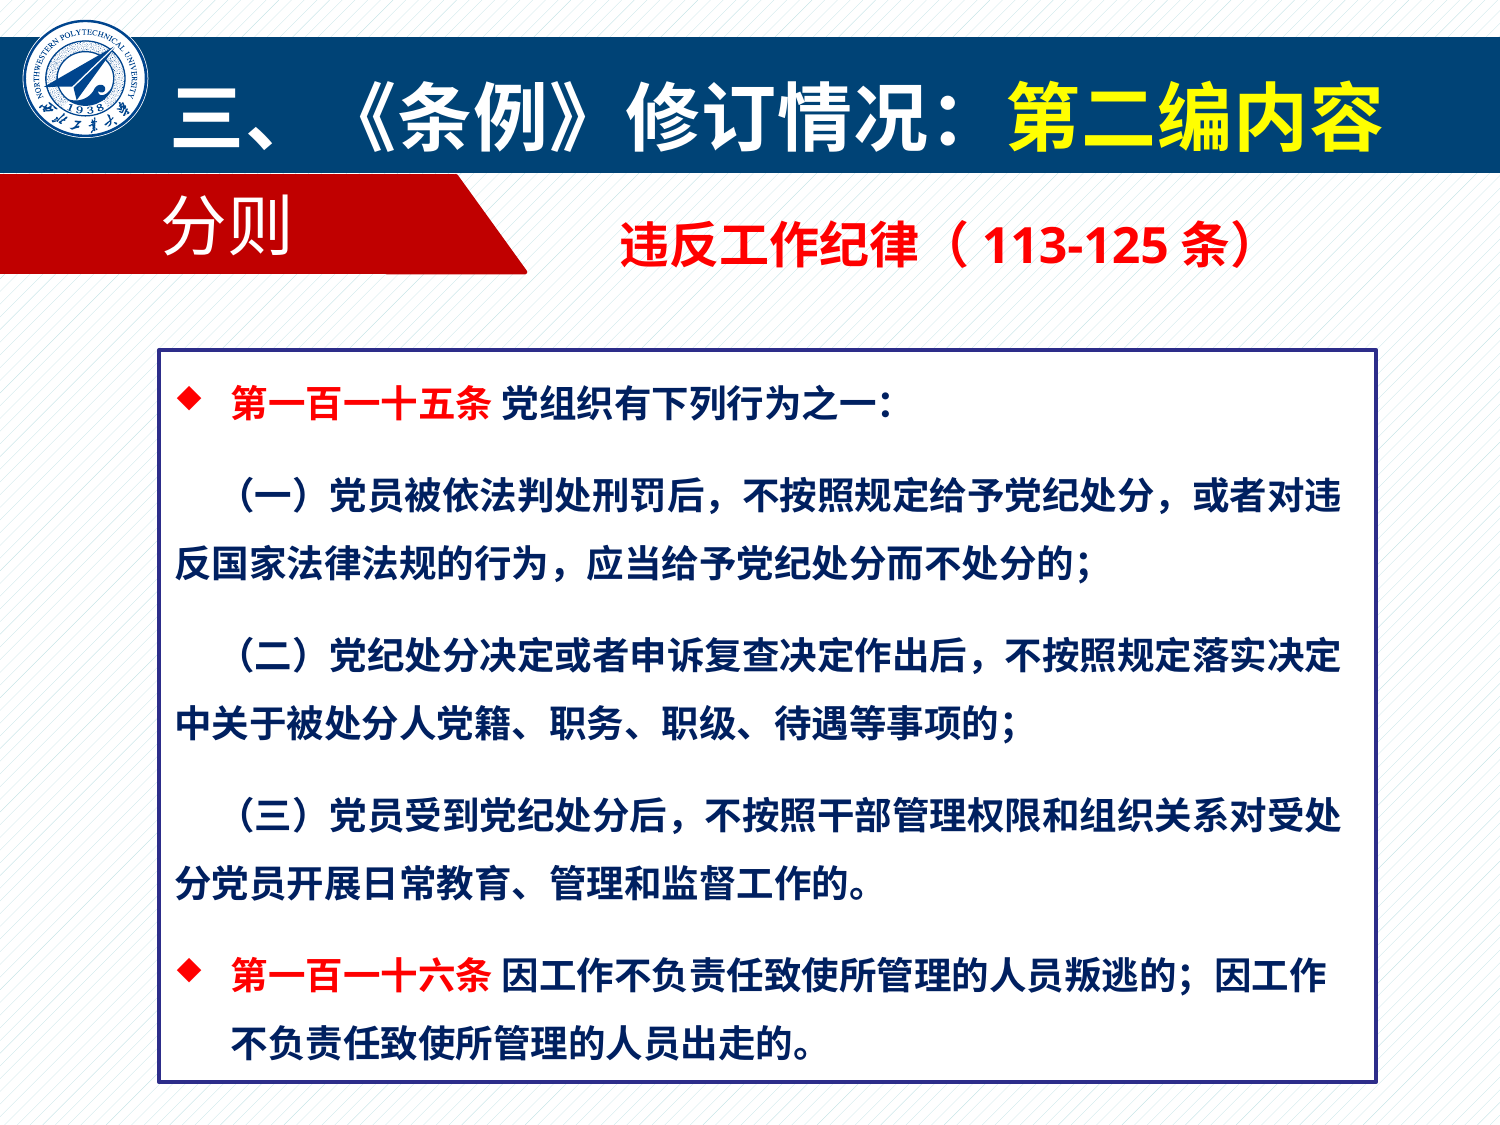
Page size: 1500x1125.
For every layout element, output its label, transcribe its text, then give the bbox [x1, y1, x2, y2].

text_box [23, 19, 148, 138]
text_box [0, 37, 1500, 173]
text_box 三、《条例》修订情况：第二编内容 [100, 54, 1459, 169]
text_box 第一百一十五条 党组织有下列行为之一： （一）党员被依法判处刑罚后，不按照规定给予党纪处分，或者对违反国家法律法规的行为，应当给予党纪处分而不处分的； （二）党纪处分决定或者申诉复查决定作出后，不按照规定落实决定中关于被处分人党籍、职务、职级、待遇等事项的； （三）党员受到党纪处分后，不按照干部管理权限和组织关系对受处分党员开展日常教育、管理和监督工作的。 第一百一十六条 因工作不负责任致使所管理的人员叛逃的；因工作不负责任致使所管理的人员出走的。 [157, 348, 1378, 1084]
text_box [0, 175, 526, 273]
text_box 违反工作纪律（113-125条） [605, 206, 1296, 351]
